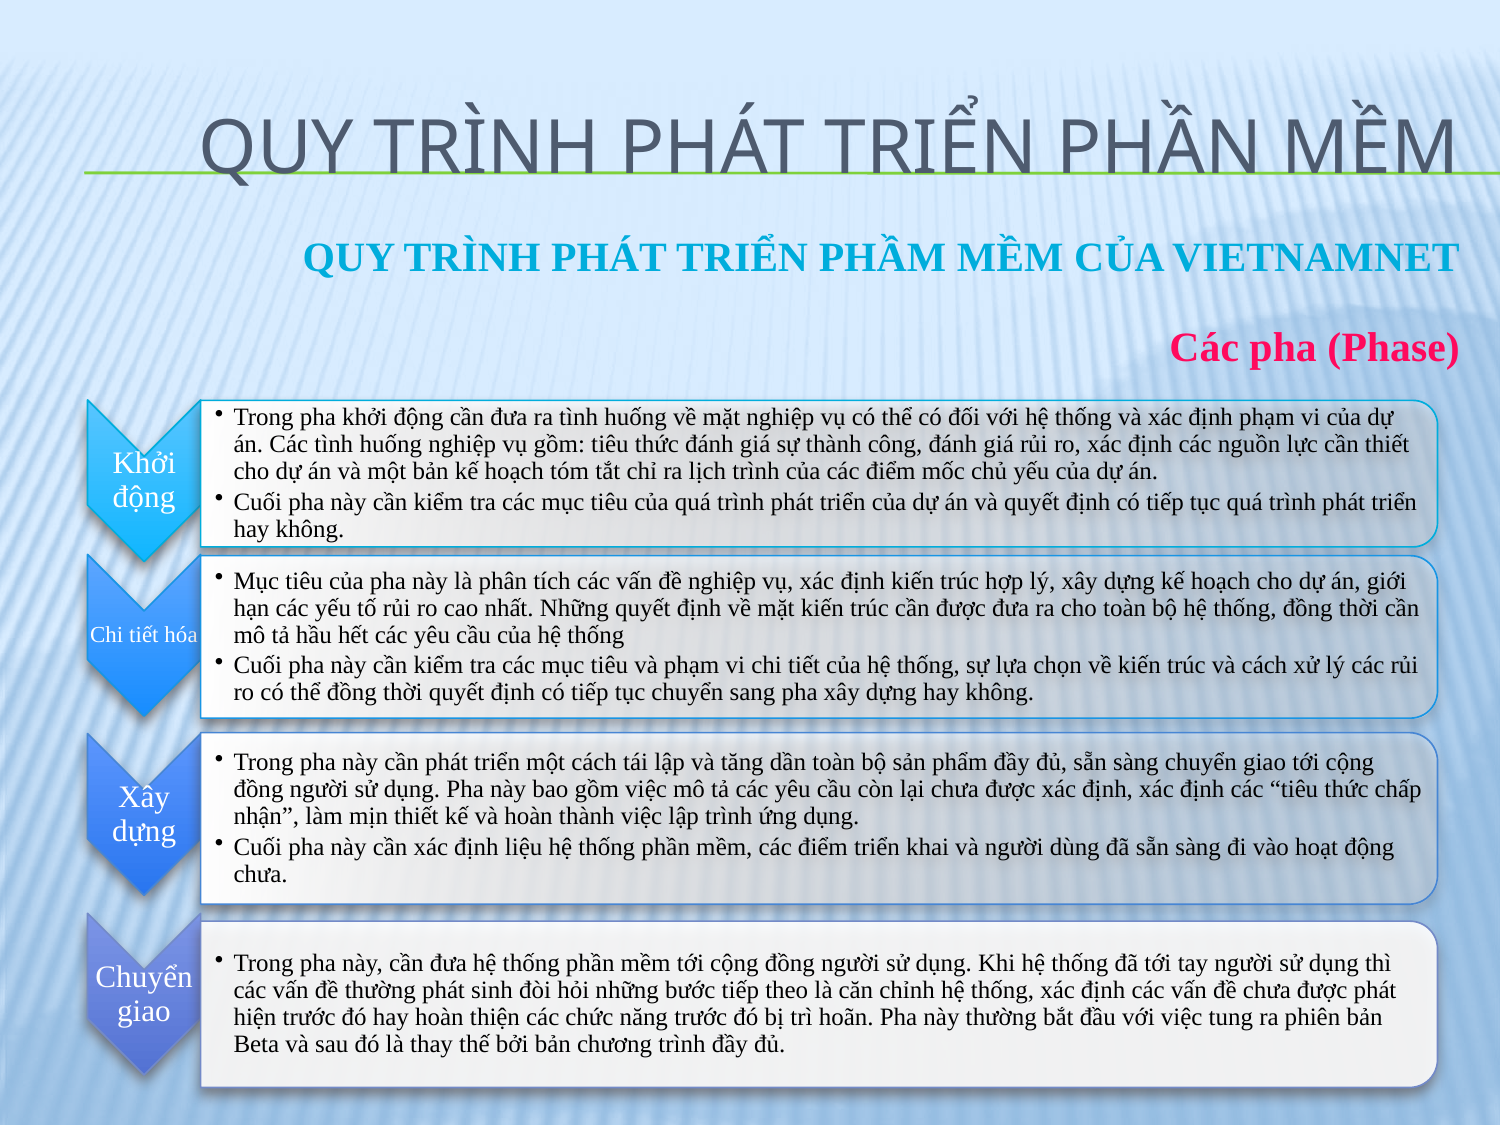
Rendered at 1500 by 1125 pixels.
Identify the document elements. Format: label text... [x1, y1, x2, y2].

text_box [87, 399, 1438, 1101]
text_box Các pha (Phase) [212, 312, 1475, 378]
text_box Quy trình phát triển phầm mềm của vietnamnet [212, 221, 1475, 287]
title Quy trình phát triển phần mềm [50, 75, 1475, 213]
